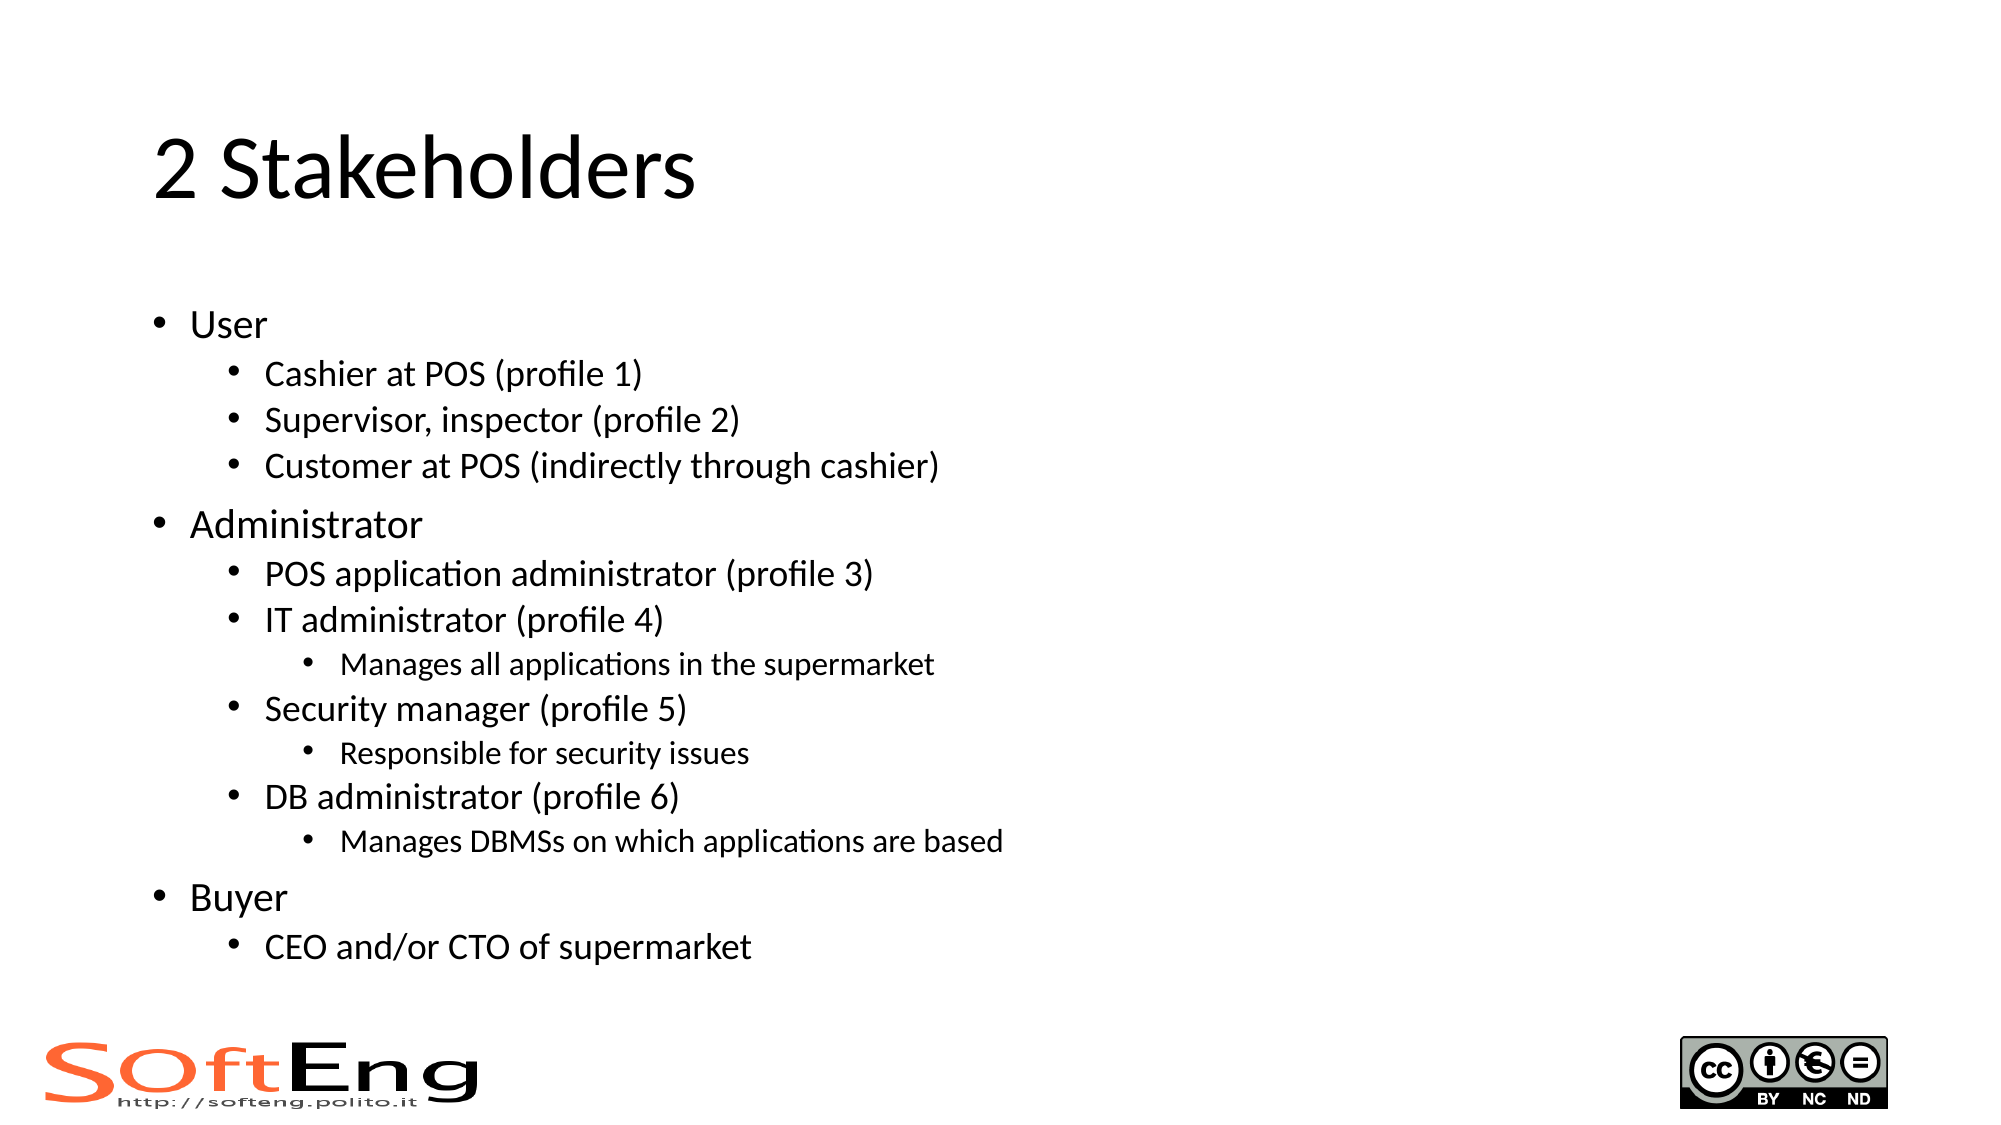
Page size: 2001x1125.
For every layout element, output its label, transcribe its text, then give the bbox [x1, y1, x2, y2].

picture [37, 1026, 488, 1119]
picture [1680, 1036, 1888, 1109]
title 2 Stakeholders [137, 59, 1863, 278]
list User Cashier at POS (profile 1) Supervisor, inspector (profile 2) Customer at POS (indirectly through cashier) Administrator POS application administrator (profile 3) IT administrator (profile 4) Manages all applications in the supermarket Security manager (profile 5) Responsible for security issues DB administrator (profile 6) Manages DBMSs on which applications are based Buyer CEO and/or CTO of supermarket [137, 299, 1863, 1014]
